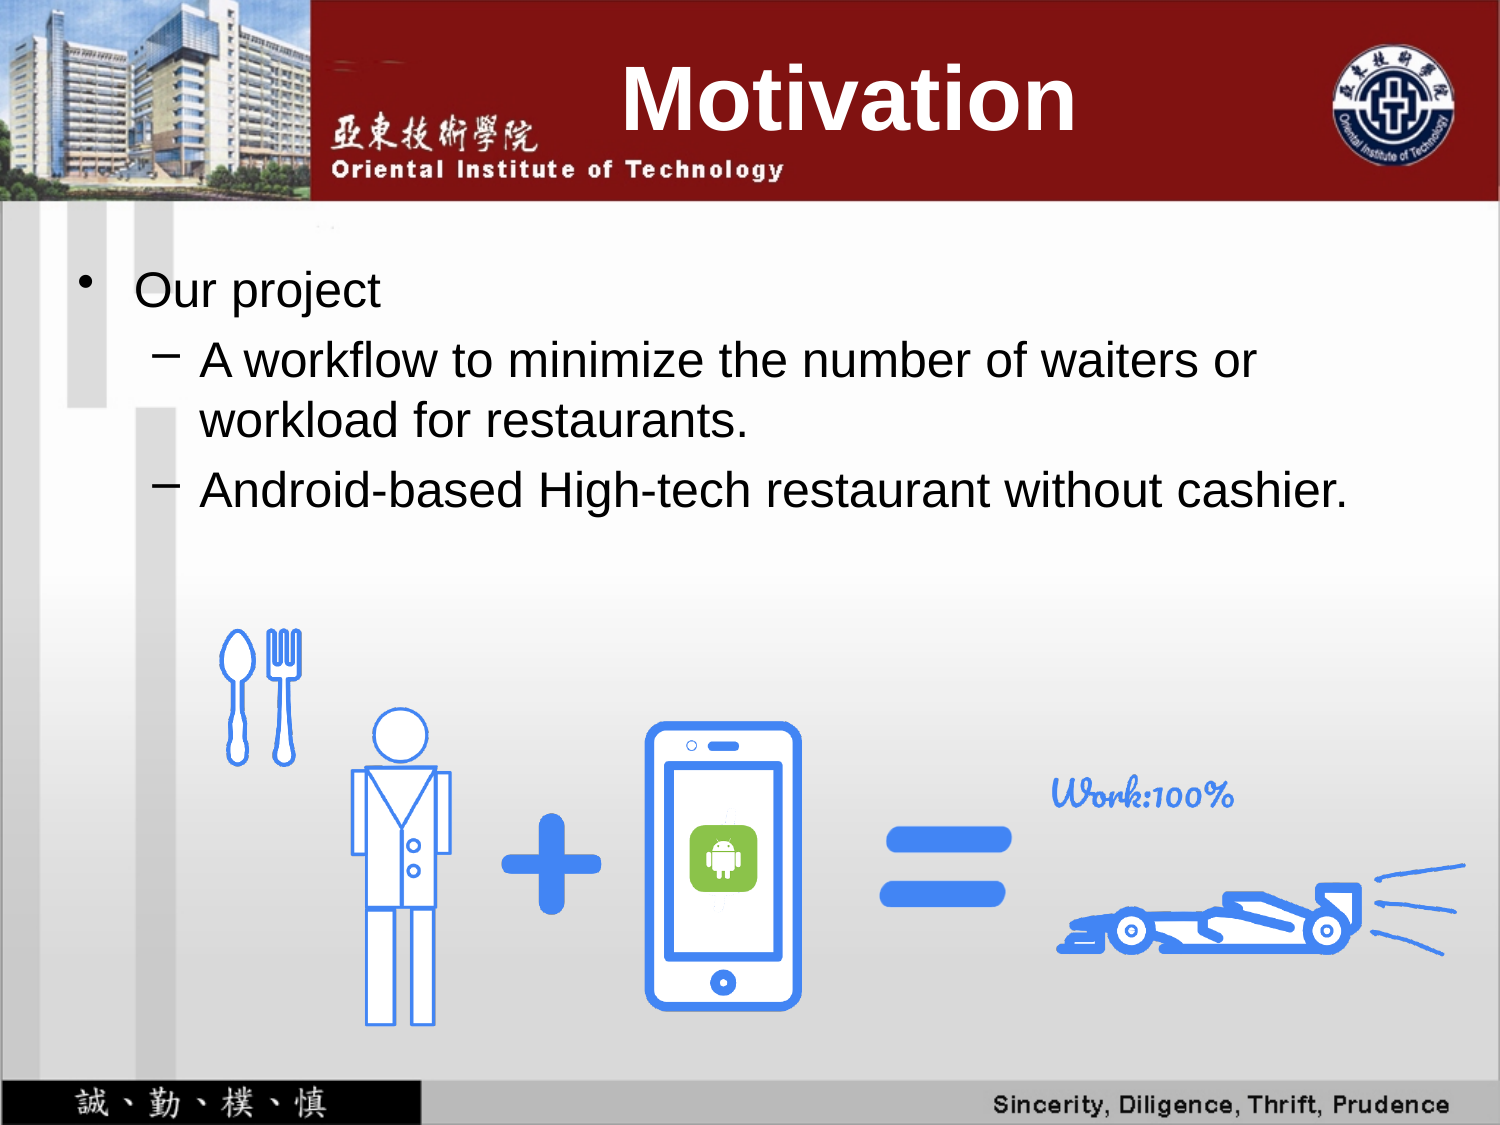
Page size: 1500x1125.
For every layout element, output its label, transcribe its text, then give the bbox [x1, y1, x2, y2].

list Our project A workflow to minimize the number of waiters or workload for restaurants. Android-based High-tech restaurant without cashier. [62, 249, 1413, 913]
text_box Motivation [174, 0, 1500, 188]
picture [0, 0, 1500, 1125]
